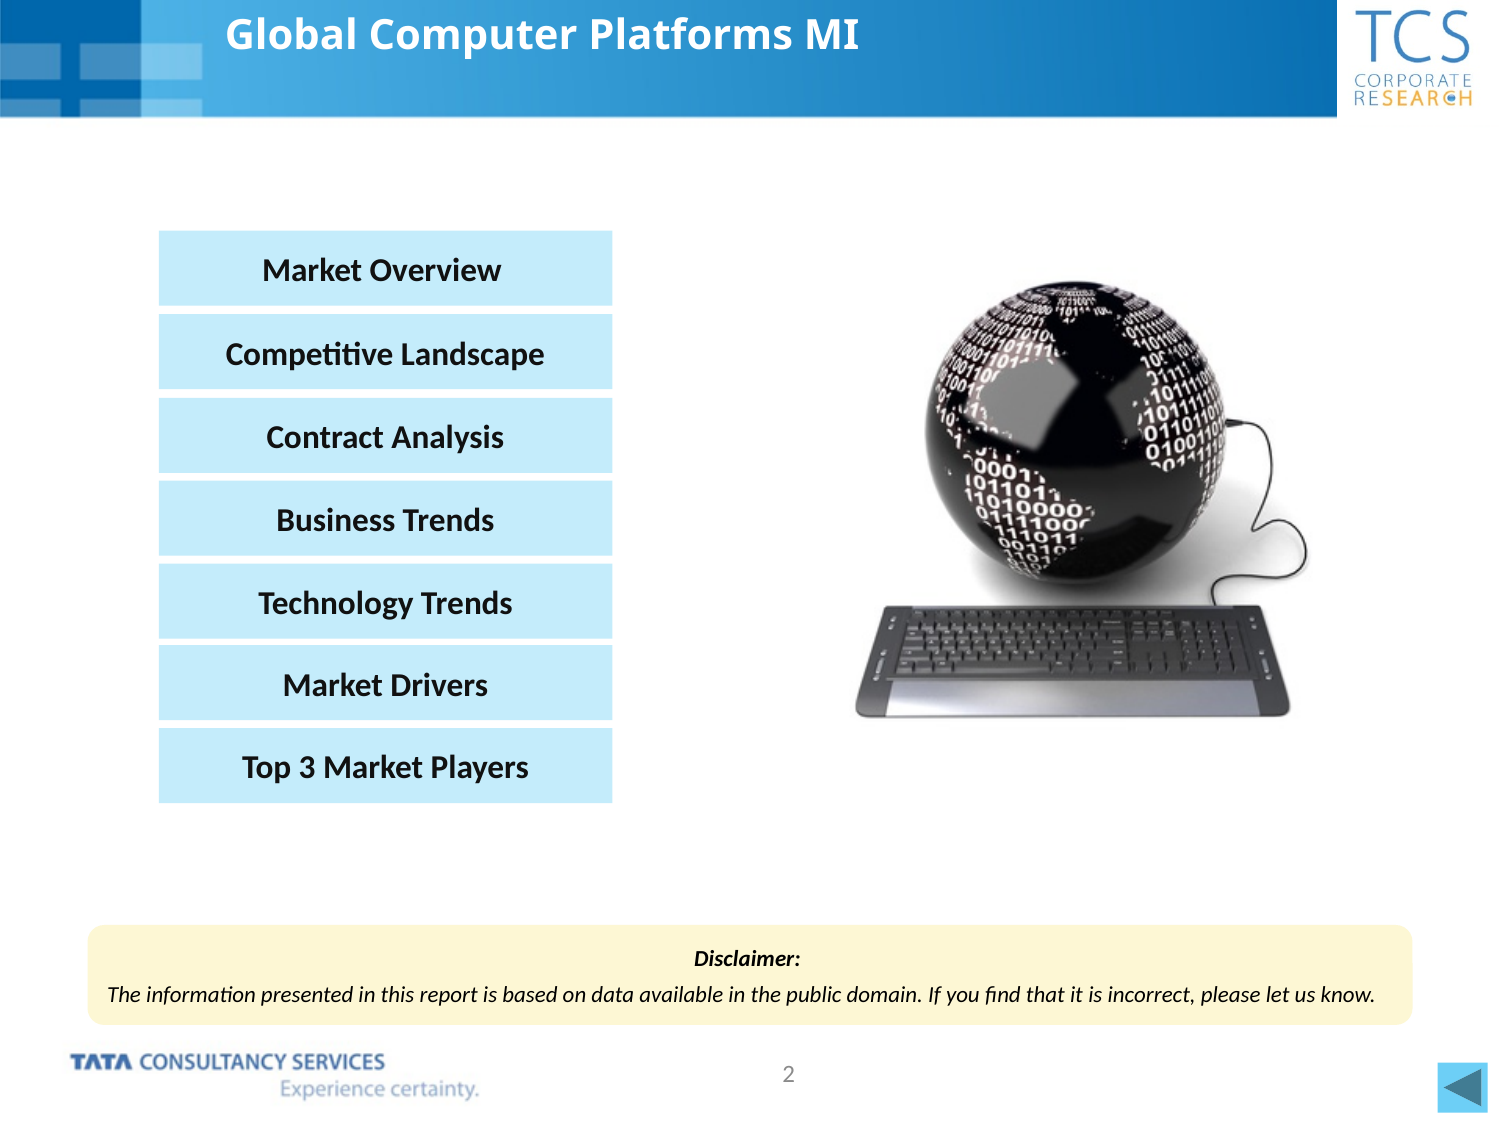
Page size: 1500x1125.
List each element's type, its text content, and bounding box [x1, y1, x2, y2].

text_box Competitive Landscape [158, 314, 613, 390]
picture [0, 0, 1500, 1124]
text_box Business Trends [158, 480, 613, 556]
text_box Market Overview [158, 230, 613, 306]
text_box Contract Analysis [158, 397, 613, 473]
text_box Top 3 Market Players [158, 728, 613, 804]
title Global Computer Platforms MI [209, 0, 1436, 104]
text_box [1437, 1062, 1488, 1113]
text_box Disclaimer: The information presented in this report is based on data available in the public domain. If you find that it is incorrect, please let us know. [85, 922, 1415, 1028]
text_box Technology Trends [158, 563, 613, 639]
slide_number 2 [750, 1042, 810, 1103]
text_box Market Drivers [158, 645, 613, 721]
